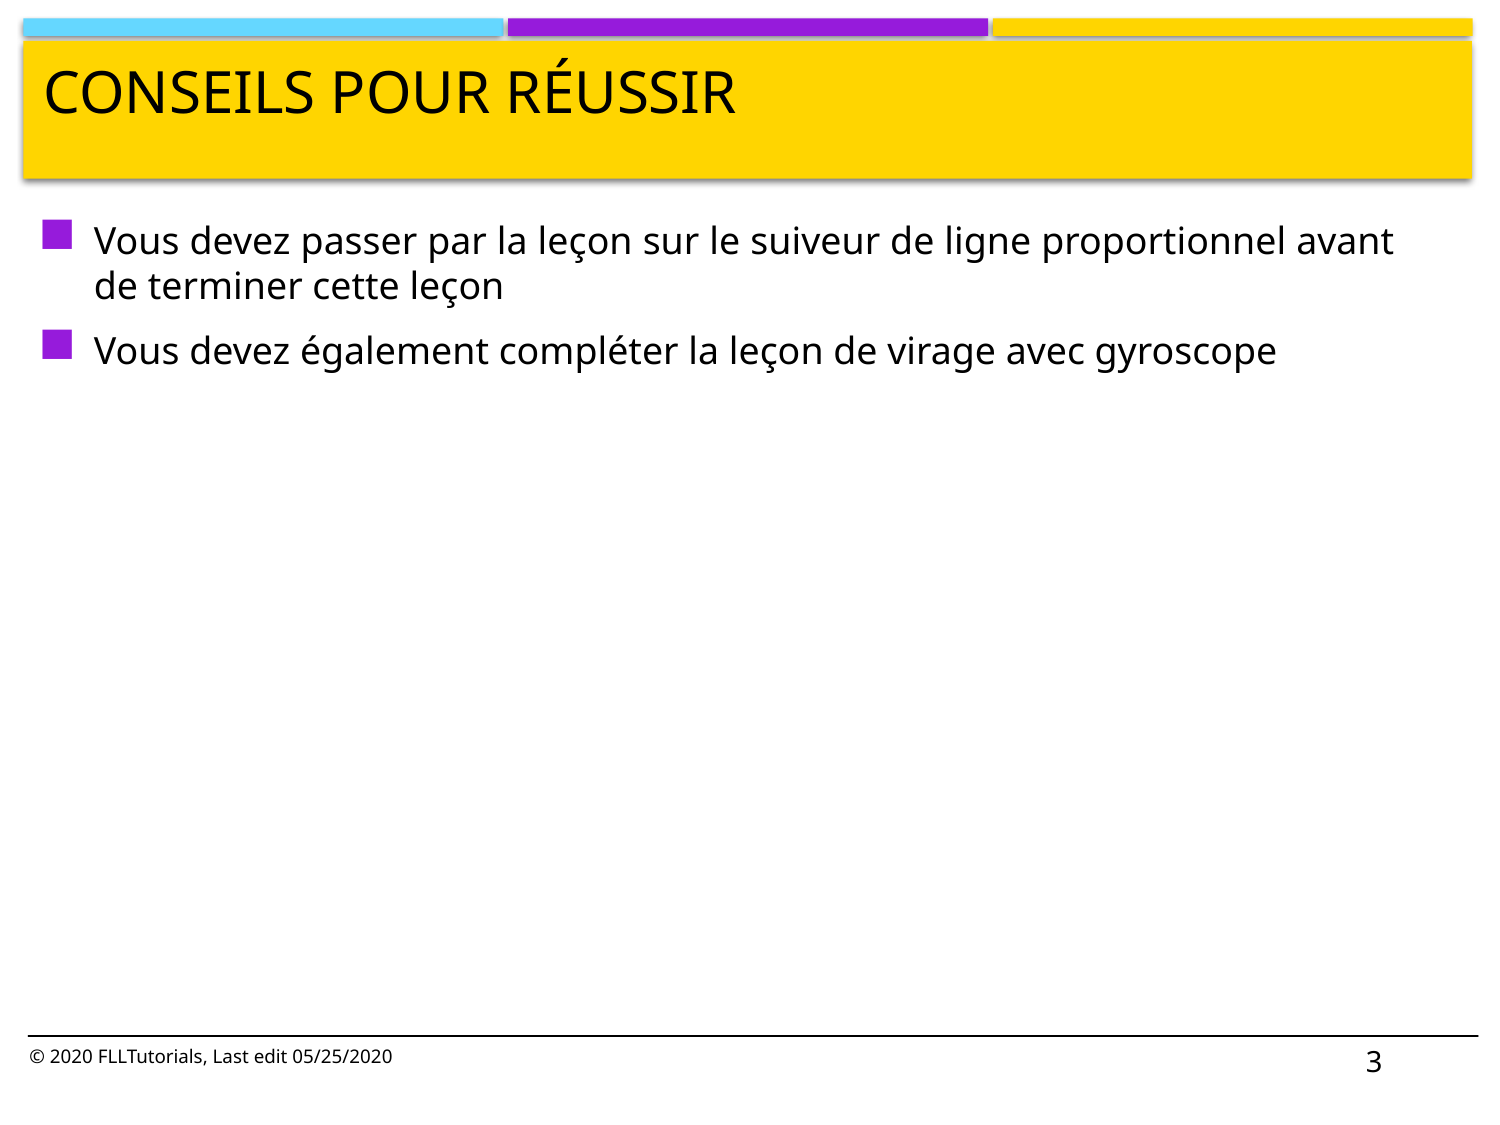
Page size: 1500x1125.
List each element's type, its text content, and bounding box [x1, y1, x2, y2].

footer © 2020 FLLTutorials, Last edit 05/25/2020 [14, 1036, 814, 1097]
list Vous devez passer par la leçon sur le suiveur de ligne proportionnel avant de terminer cette leçon Vous devez également compléter la leçon de virage avec gyroscope [28, 209, 1411, 916]
slide_number 3 [1351, 1036, 1478, 1097]
title Conseils pour réussir [28, 48, 1464, 172]
